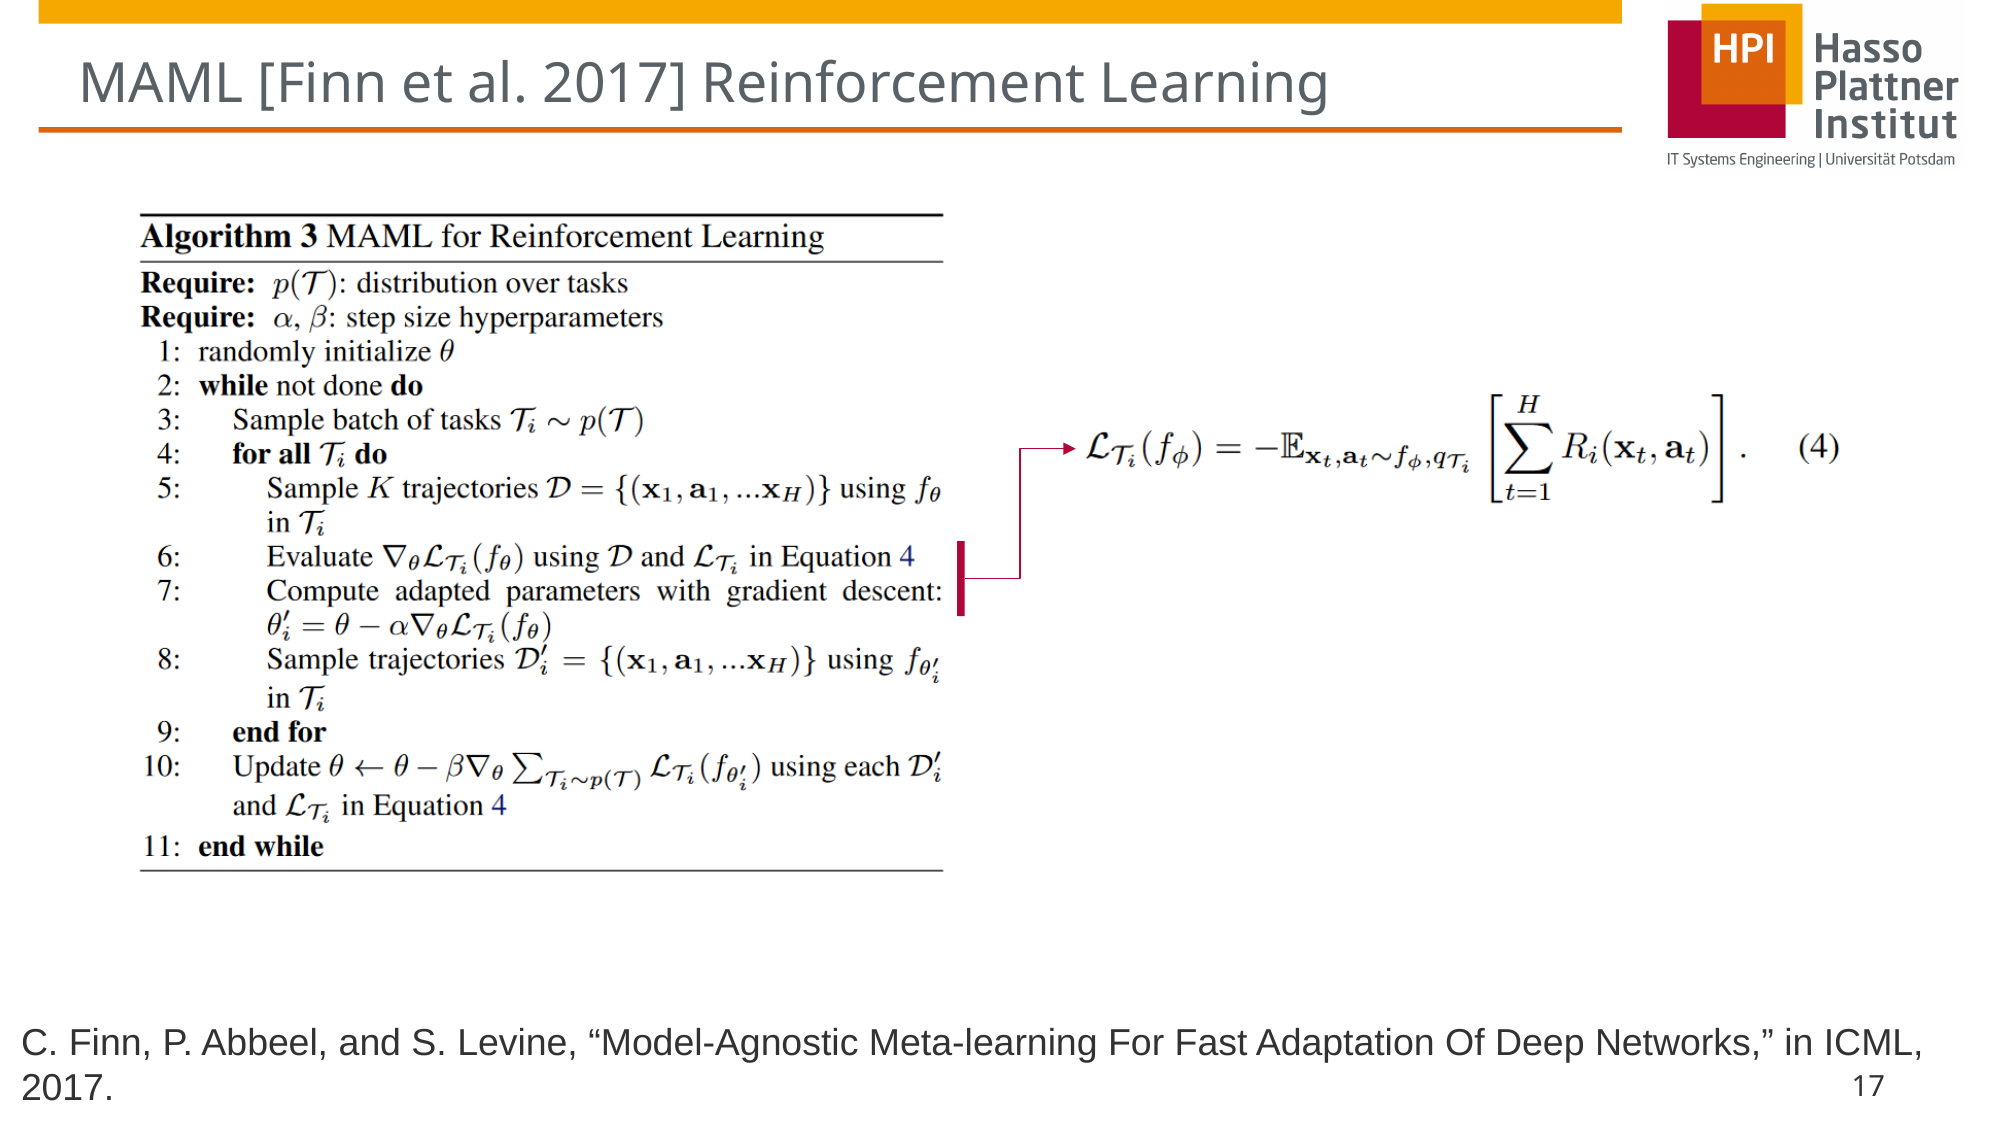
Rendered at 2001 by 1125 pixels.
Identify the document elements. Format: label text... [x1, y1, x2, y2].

text_box C. Finn, P. Abbeel, and S. Levine, “Model-Agnostic Meta-learning For Fast Adaptation Of Deep Networks,” in ICML, 2017. [6, 1011, 1994, 1116]
picture [129, 207, 965, 890]
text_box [964, 448, 1076, 579]
picture [1075, 379, 1848, 525]
picture [1664, 0, 1965, 170]
title MAML [Finn et al. 2017] Reinforcement Learning [78, 23, 1583, 115]
